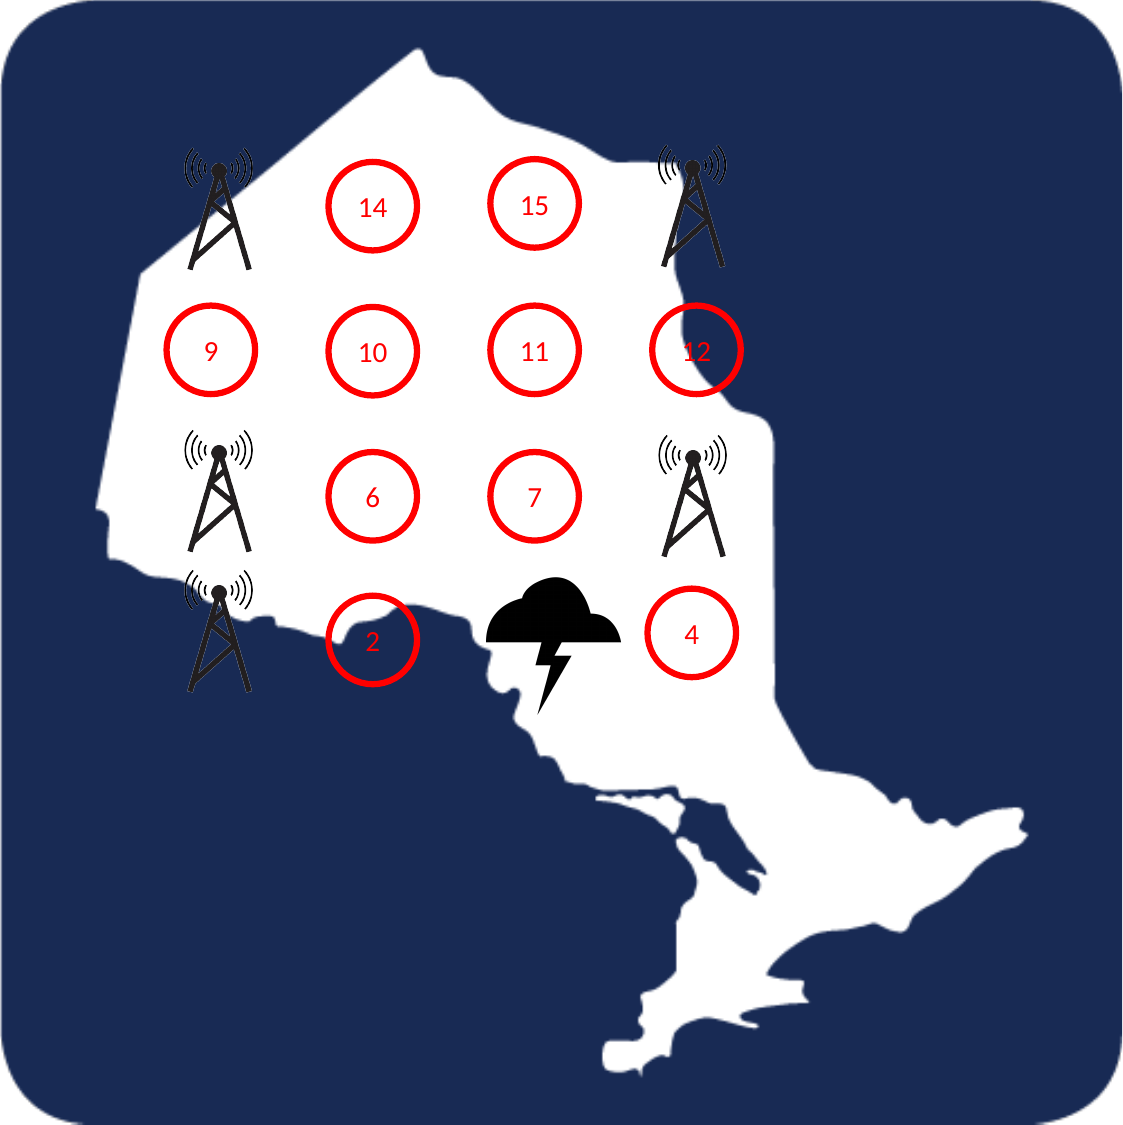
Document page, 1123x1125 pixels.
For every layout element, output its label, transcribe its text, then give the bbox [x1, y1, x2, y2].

picture [0, 0, 1123, 1125]
text_box 2 [329, 594, 419, 686]
text_box 7 [489, 450, 580, 542]
text_box 6 [329, 450, 419, 542]
text_box 10 [327, 305, 419, 397]
text_box 14 [329, 160, 419, 252]
text_box 11 [489, 304, 580, 396]
text_box 15 [489, 158, 580, 249]
text_box 12 [651, 304, 742, 396]
text_box 9 [165, 304, 257, 396]
text_box 4 [646, 587, 738, 679]
